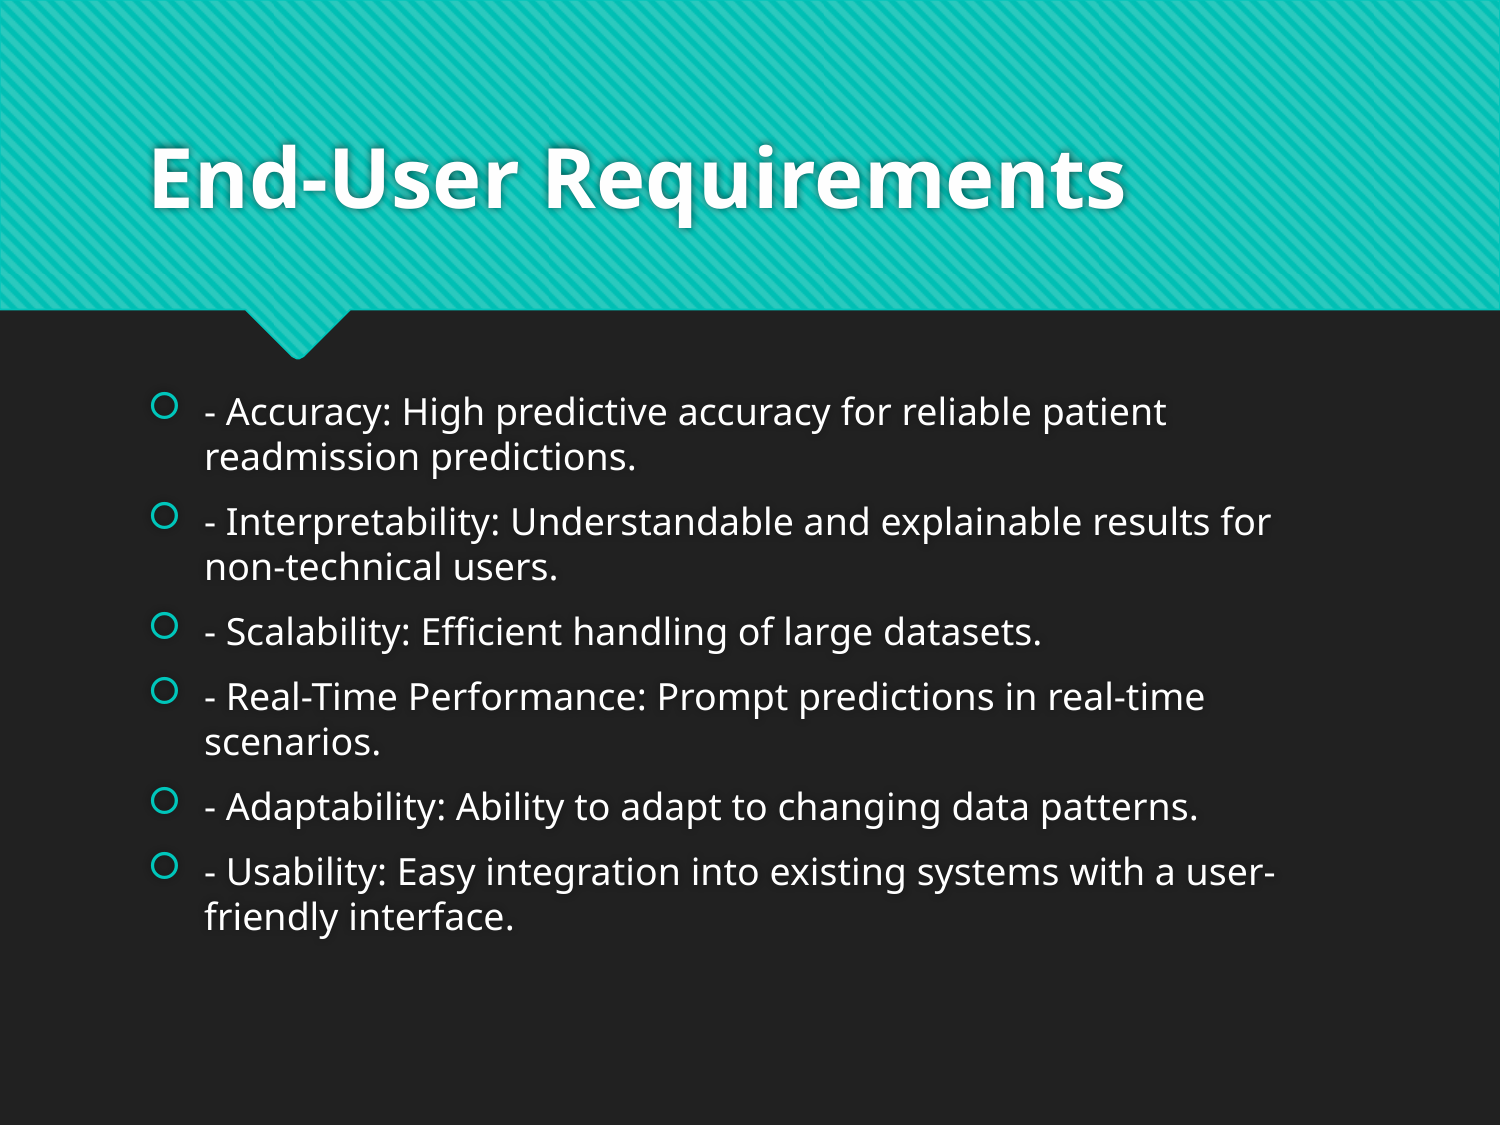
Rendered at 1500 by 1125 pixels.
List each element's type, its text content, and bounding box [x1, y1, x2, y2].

title End-User Requirements [132, 73, 1368, 233]
list - Accuracy: High predictive accuracy for reliable patient readmission predictions. - Interpretability: Understandable and explainable results for non-technical users. - Scalability: Efficient handling of large datasets. - Real-Time Performance: Prompt predictions in real-time scenarios. - Adaptability: Ability to adapt to changing data patterns. - Usability: Easy integration into existing systems with a user-friendly interface. [132, 364, 1368, 962]
